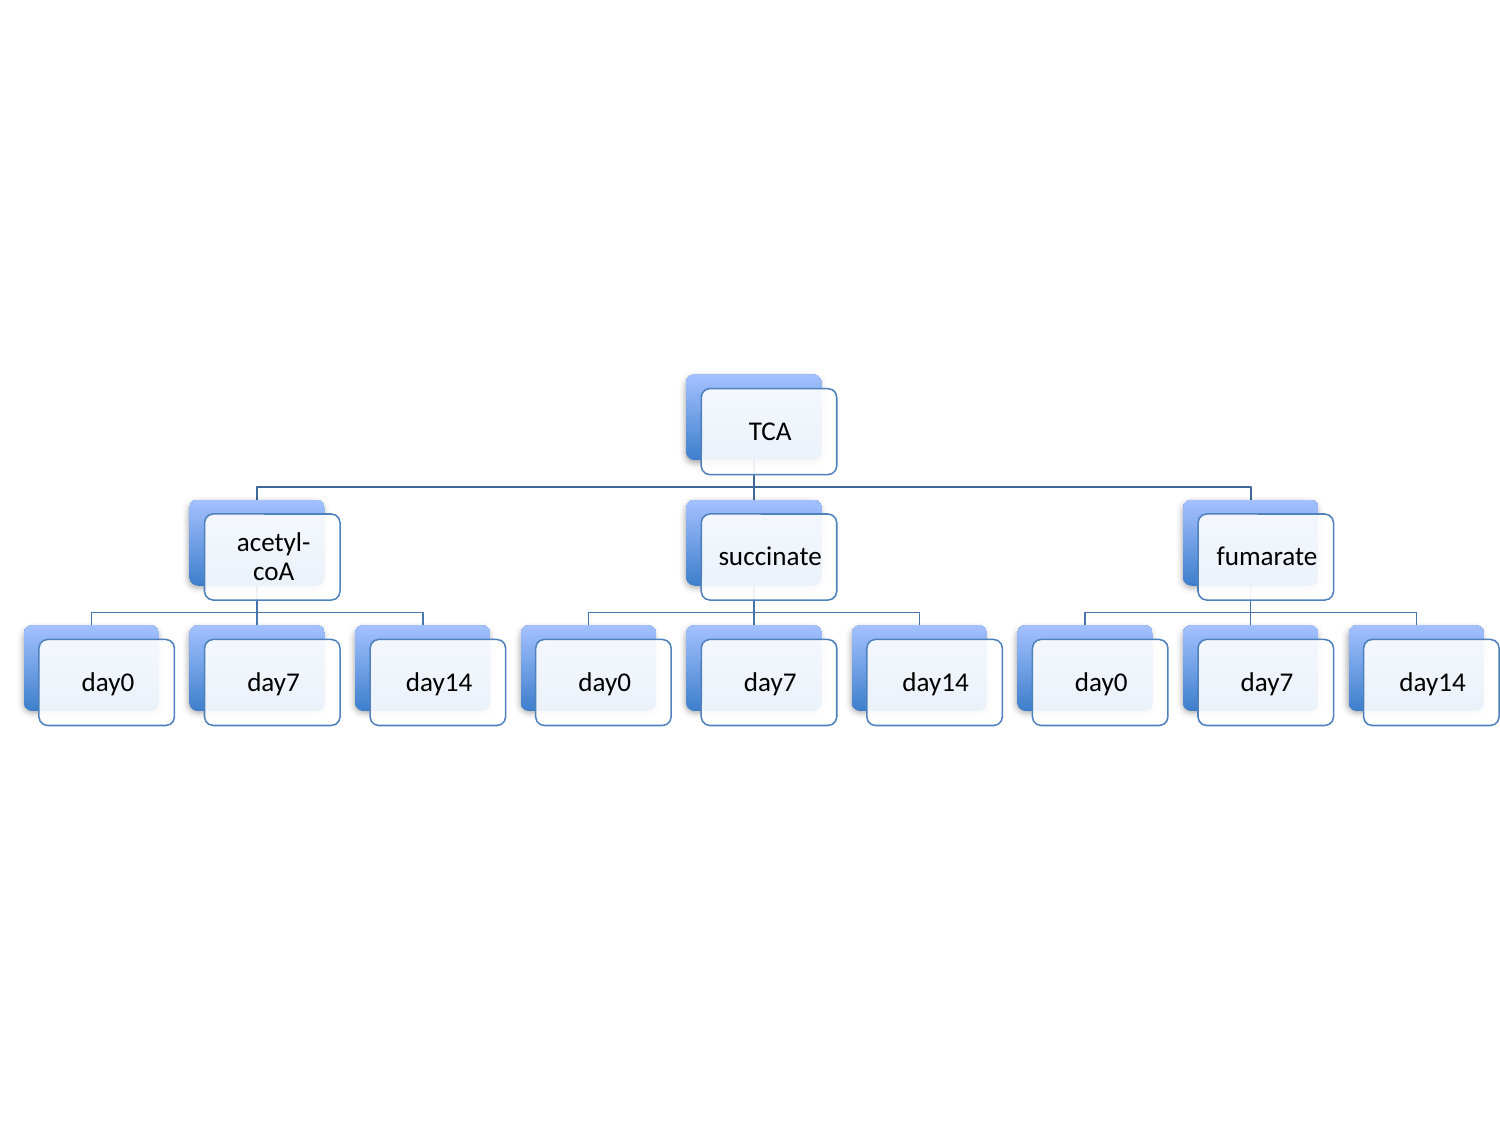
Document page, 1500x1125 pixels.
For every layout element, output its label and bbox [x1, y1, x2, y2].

text_box [22, 34, 1500, 1065]
